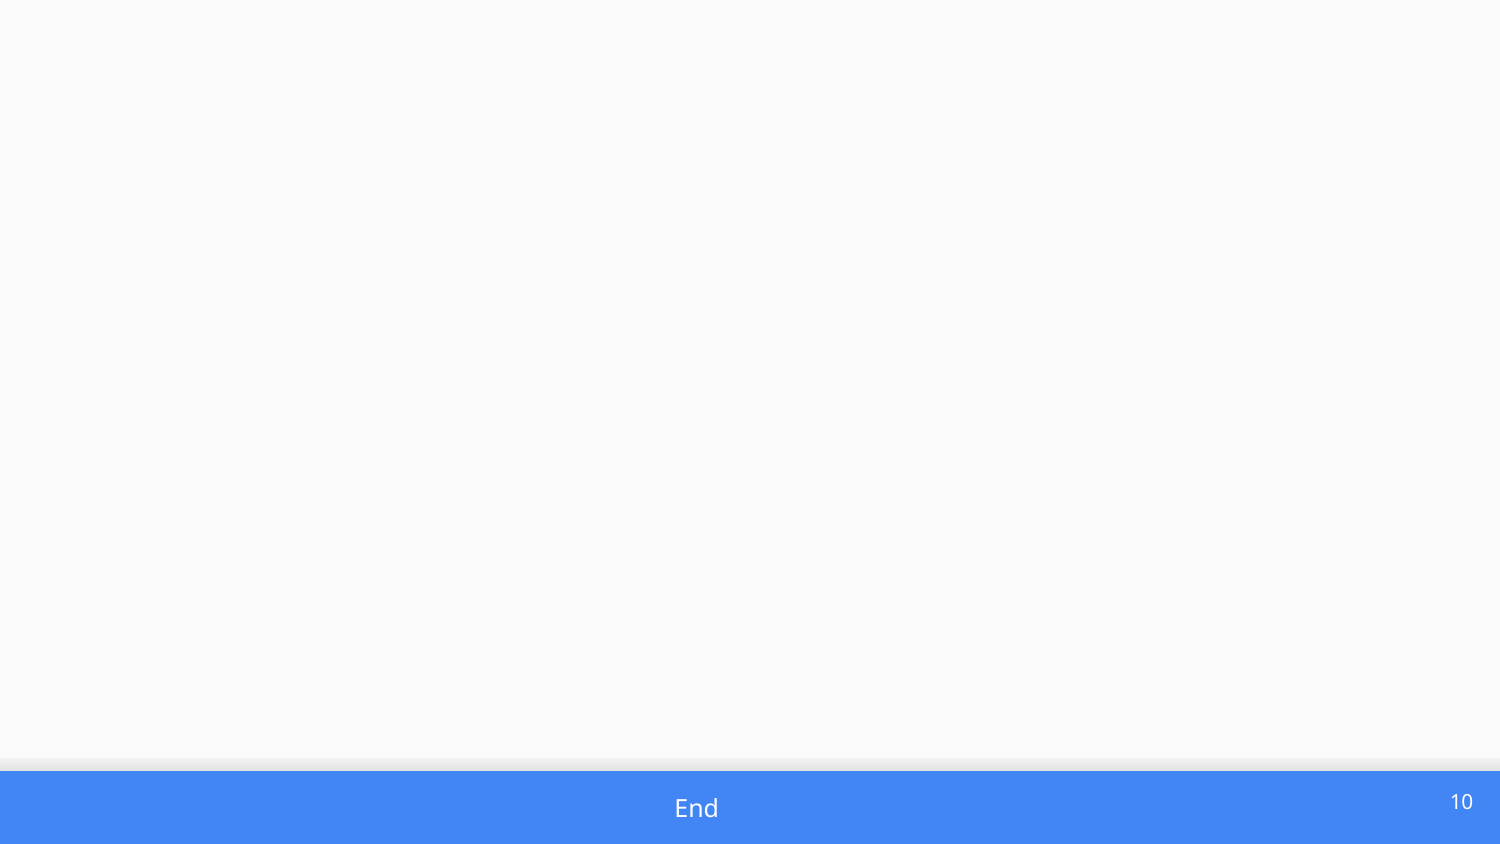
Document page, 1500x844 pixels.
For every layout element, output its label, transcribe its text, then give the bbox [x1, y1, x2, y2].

slide_number ‹#› [1398, 770, 1489, 835]
list End [9, 770, 1385, 844]
